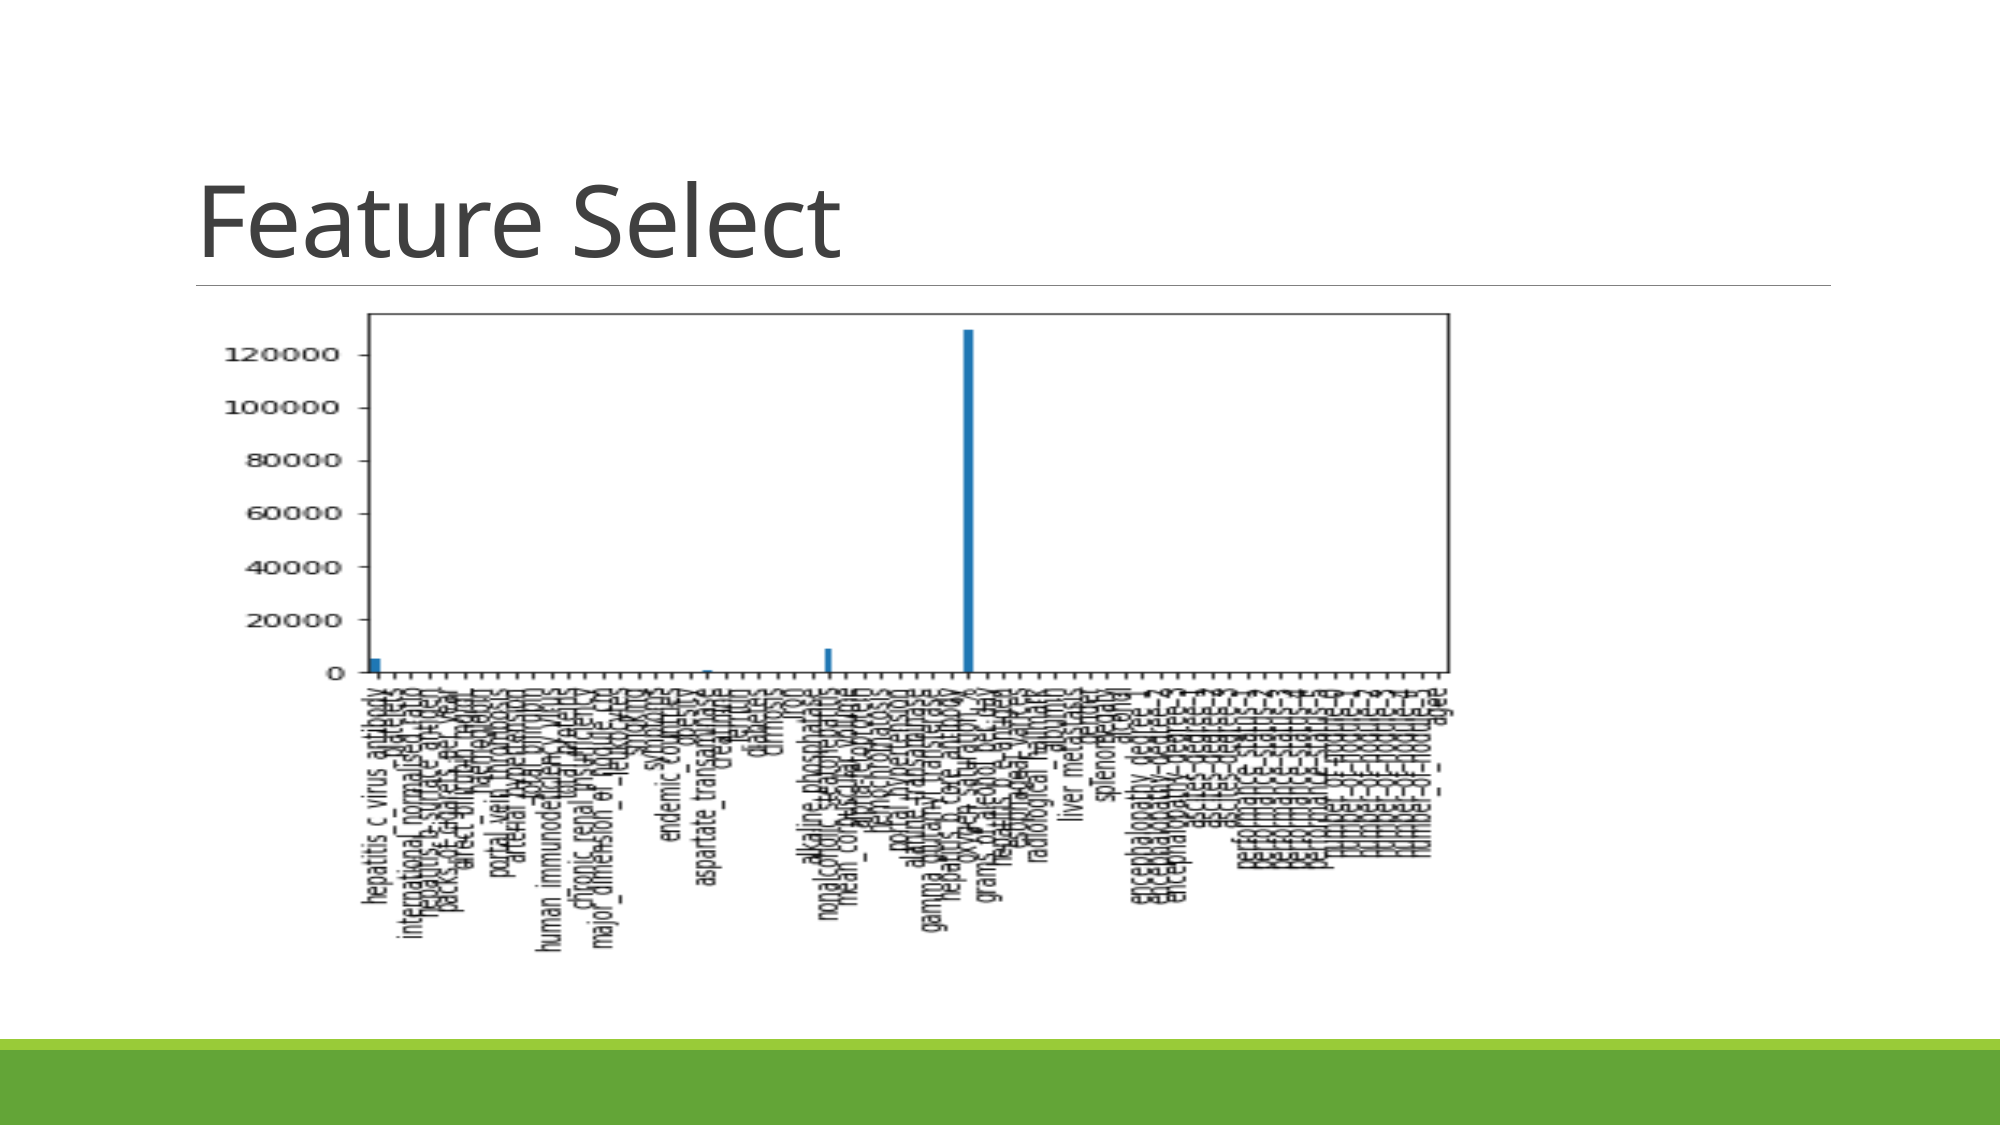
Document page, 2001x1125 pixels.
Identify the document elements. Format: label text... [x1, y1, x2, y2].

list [201, 302, 1477, 964]
title Feature Select [180, 47, 1830, 285]
